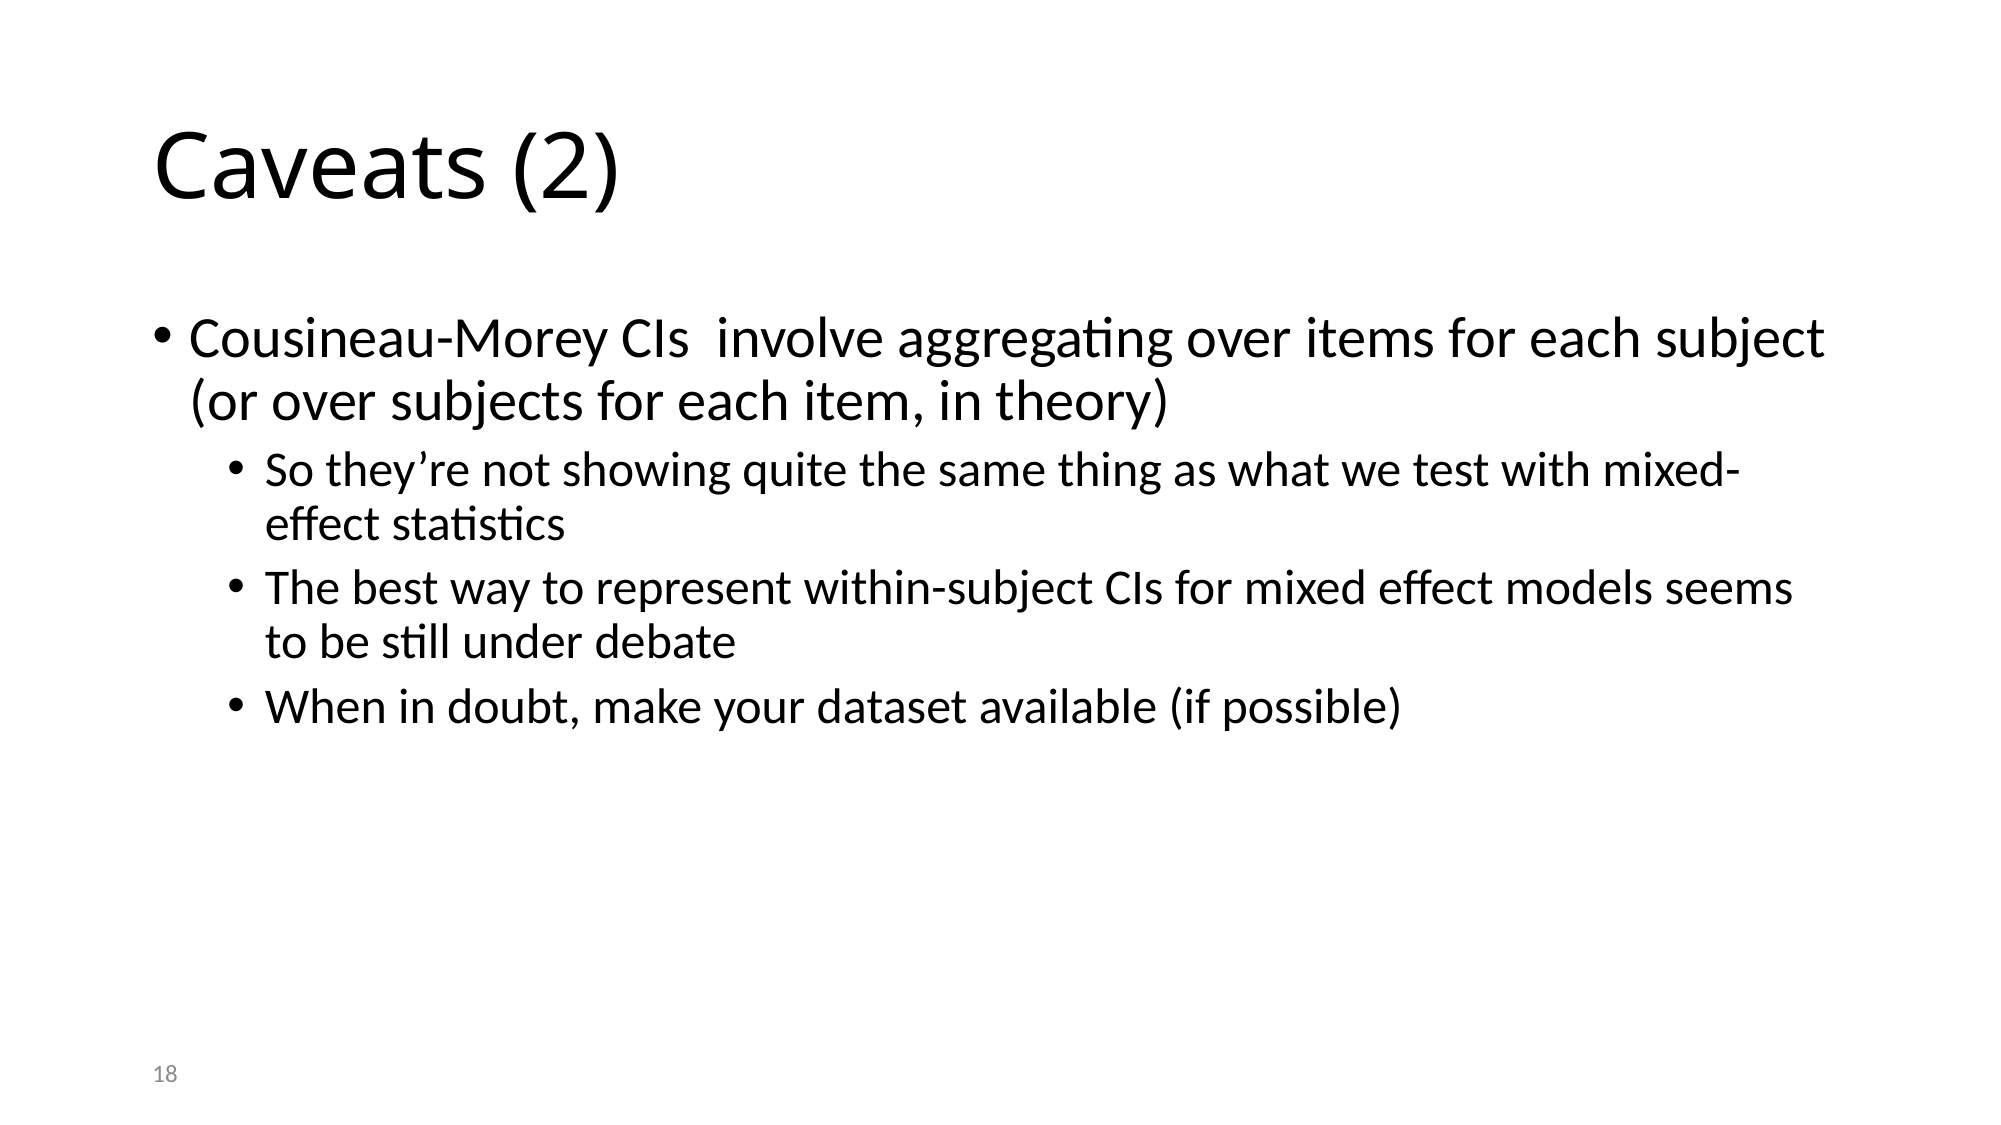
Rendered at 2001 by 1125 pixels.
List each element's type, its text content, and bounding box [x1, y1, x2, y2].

title Caveats (2) [137, 59, 1863, 278]
list Cousineau-Morey CIs involve aggregating over items for each subject (or over subjects for each item, in theory) So they’re not showing quite the same thing as what we test with mixed-effect statistics The best way to represent within-subject CIs for mixed effect models seems to be still under debate When in doubt, make your dataset available (if possible) [137, 299, 1863, 1014]
slide_number 18 [137, 1042, 588, 1103]
